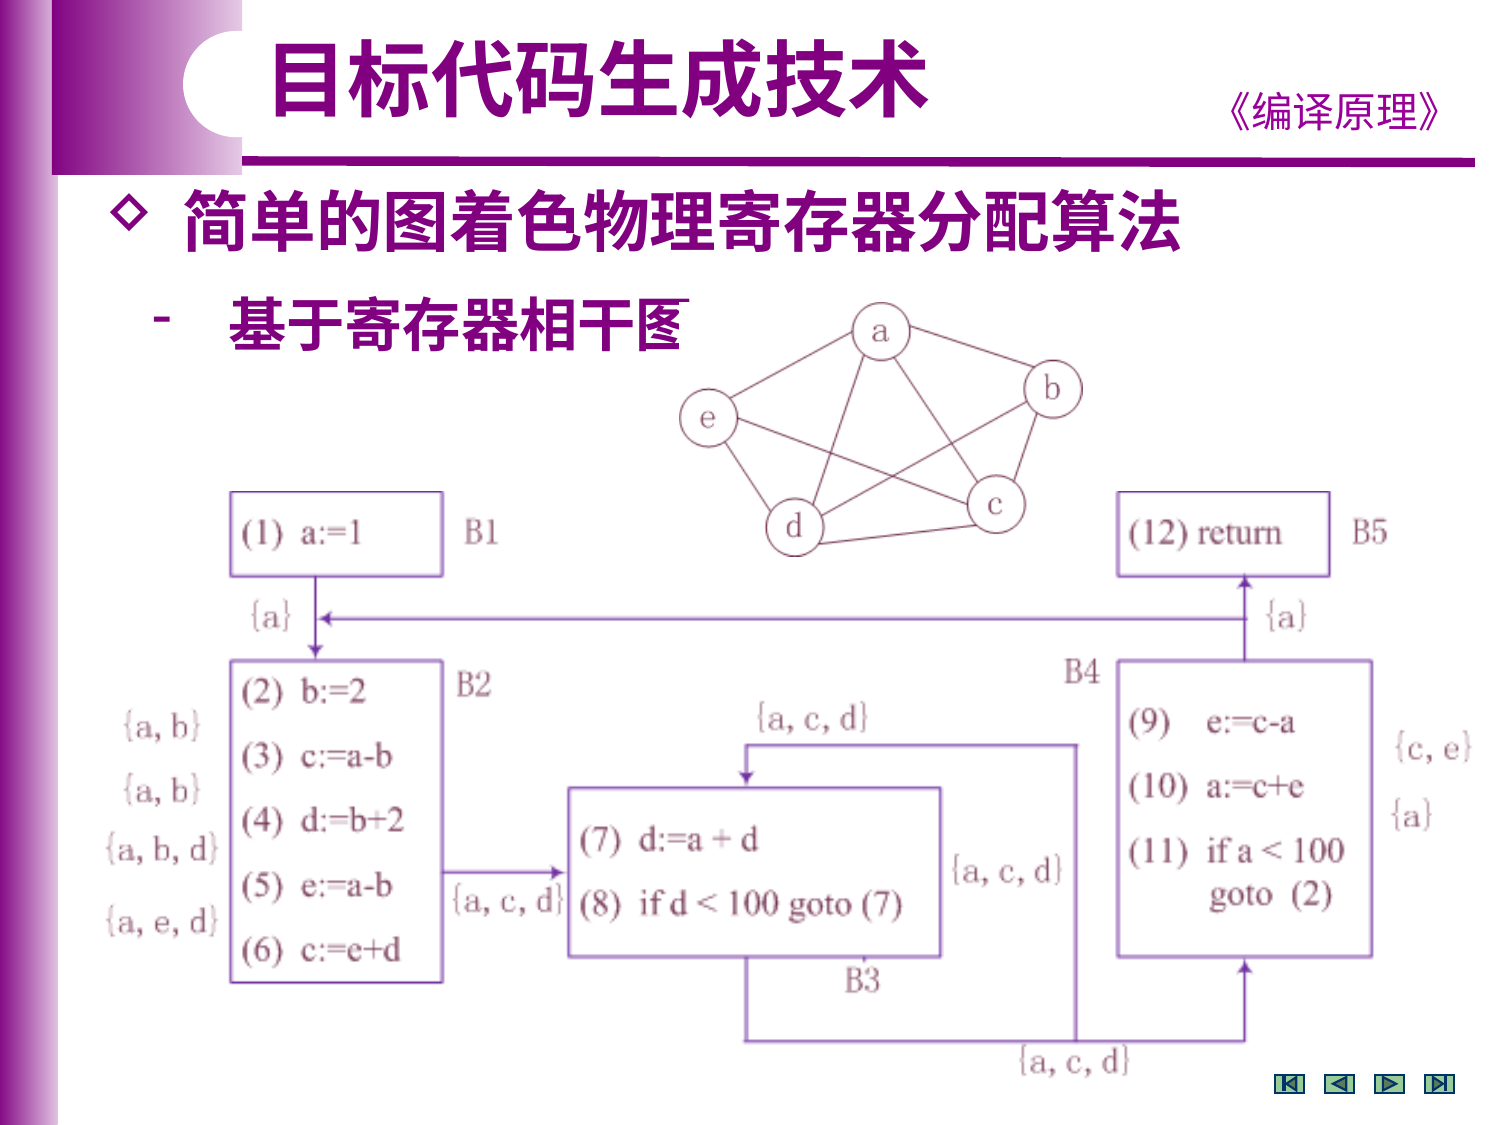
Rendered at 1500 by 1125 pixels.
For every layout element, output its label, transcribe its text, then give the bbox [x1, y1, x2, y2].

text_box 目标代码生成技术 [249, 31, 963, 136]
text_box 简单的图着色物理寄存器分配算法 [88, 172, 1316, 268]
text_box 基于寄存器相干图 [137, 280, 821, 366]
picture [100, 302, 1479, 1083]
